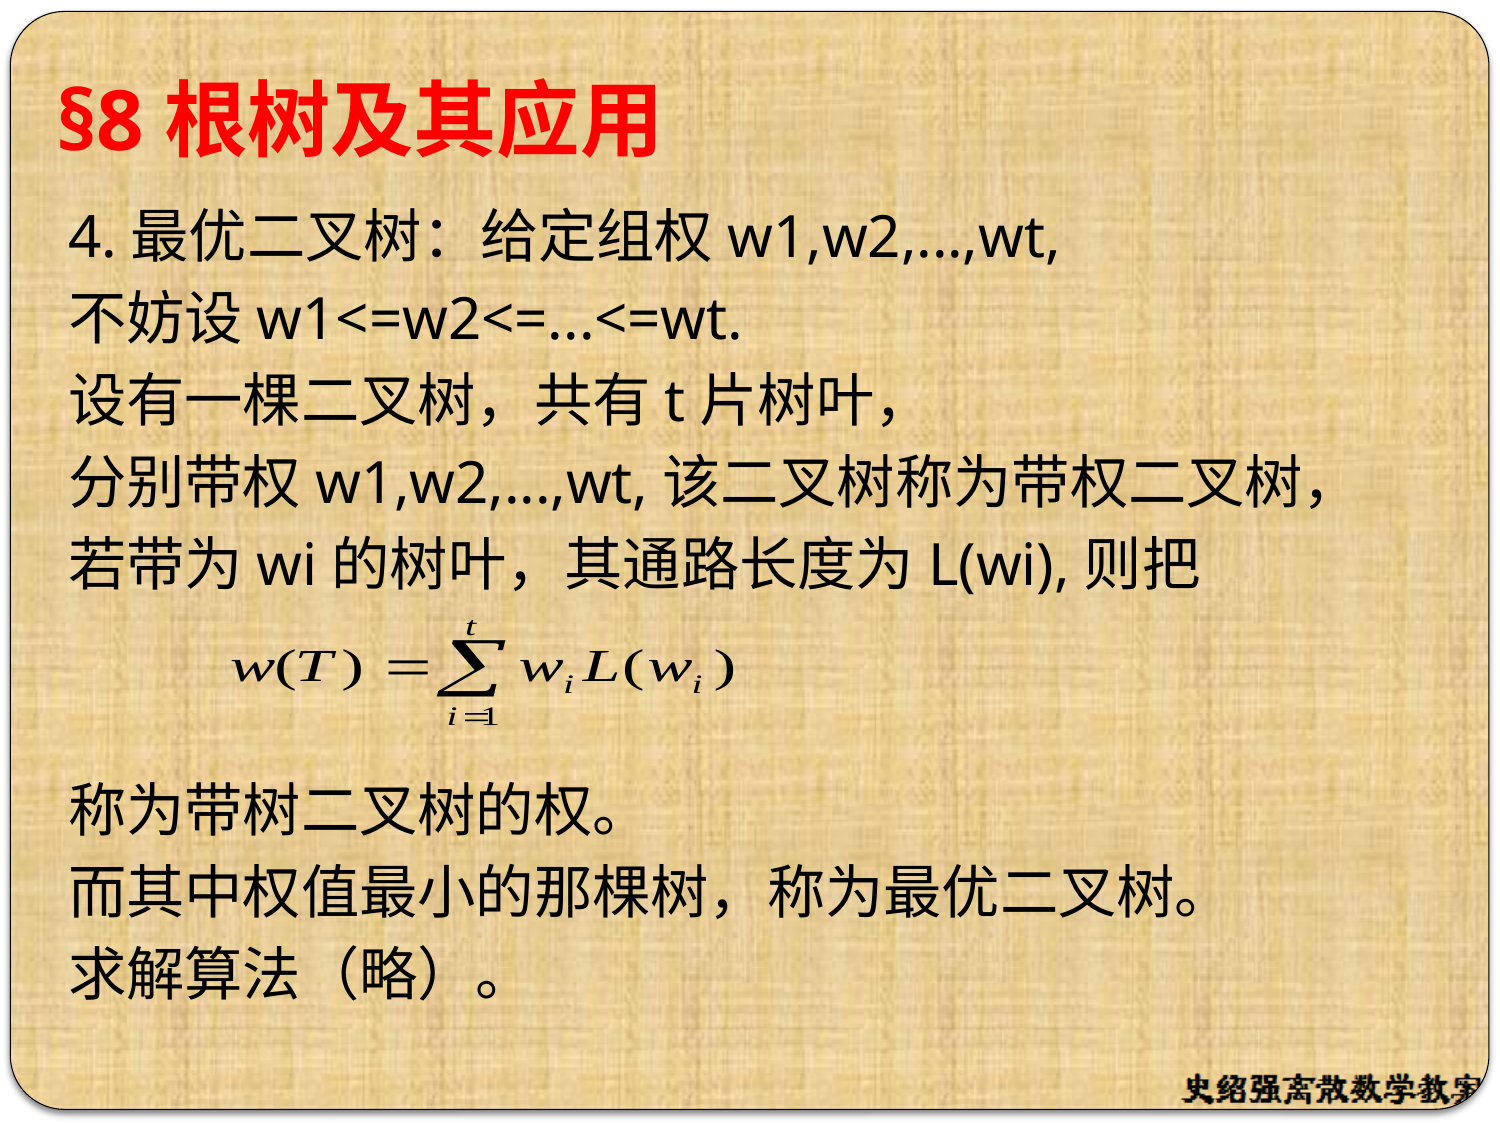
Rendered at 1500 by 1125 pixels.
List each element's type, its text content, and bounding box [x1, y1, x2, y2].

list 4.最优二叉树：给定组权w1,w2,...,wt, 不妨设w1<=w2<=...<=wt. 设有一棵二叉树，共有t片树叶， 分别带权w1,w2,...,wt,该二叉树称为带权二叉树， 若带为wi的树叶，其通路长度为L(wi),则把 称为带树二叉树的权。 而其中权值最小的那棵树，称为最优二叉树。 求解算法（略）。 [52, 191, 1448, 1019]
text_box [218, 604, 751, 736]
picture [11, 12, 1488, 1108]
title §8根树及其应用 [40, 30, 822, 183]
